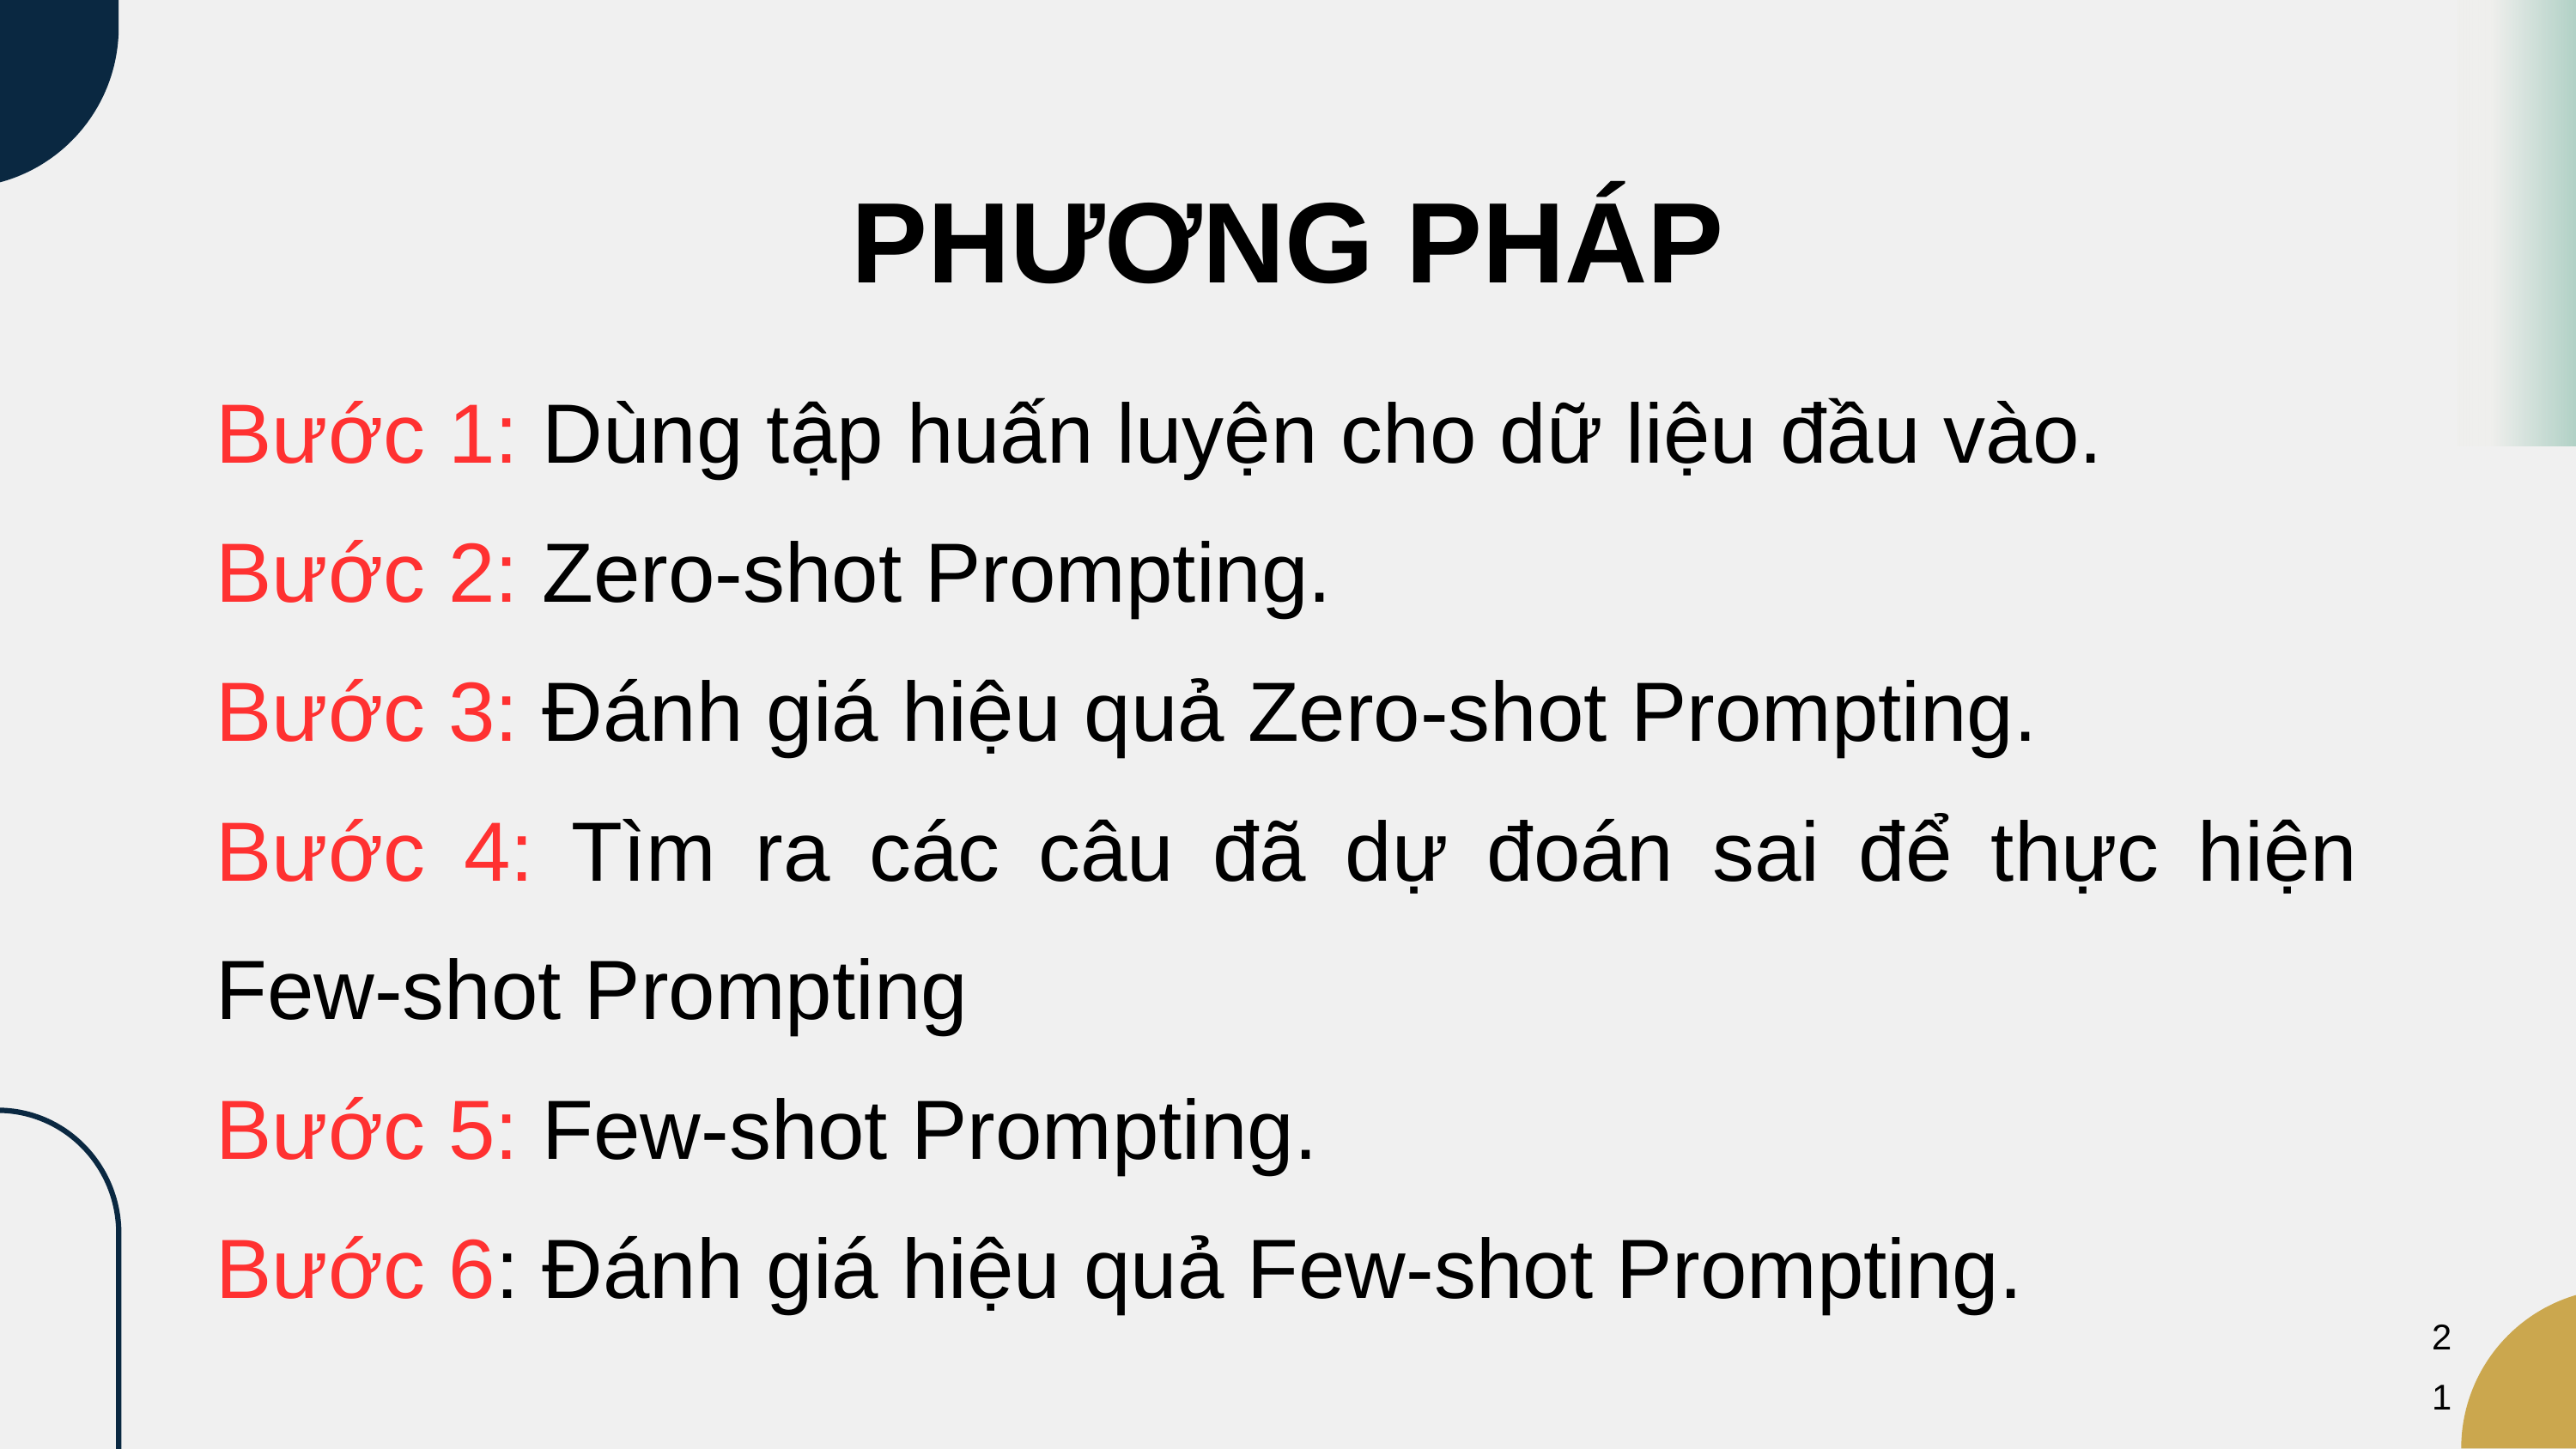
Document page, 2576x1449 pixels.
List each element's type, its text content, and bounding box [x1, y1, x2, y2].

text_box [0, 0, 119, 183]
text_box Bước 1: Dùng tập huấn luyện cho dữ liệu đầu vào. Bước 2: Zero-shot Prompting. Bước 3: Đánh giá hiệu quả Zero-shot Prompting. Bước 4: Tìm ra các câu đã dự đoán sai để thực hiện Few-shot Prompting Bước 5: Few-shot Prompting. Bước 6: Đánh giá hiệu quả Few-shot Prompting. [216, 341, 2360, 1315]
text_box [2457, 0, 2576, 446]
text_box [2461, 1294, 2576, 1449]
text_box PHƯƠNG PHÁP [851, 140, 1725, 306]
text_box [0, 1107, 122, 1449]
text_box 21 [2431, 1296, 2453, 1417]
